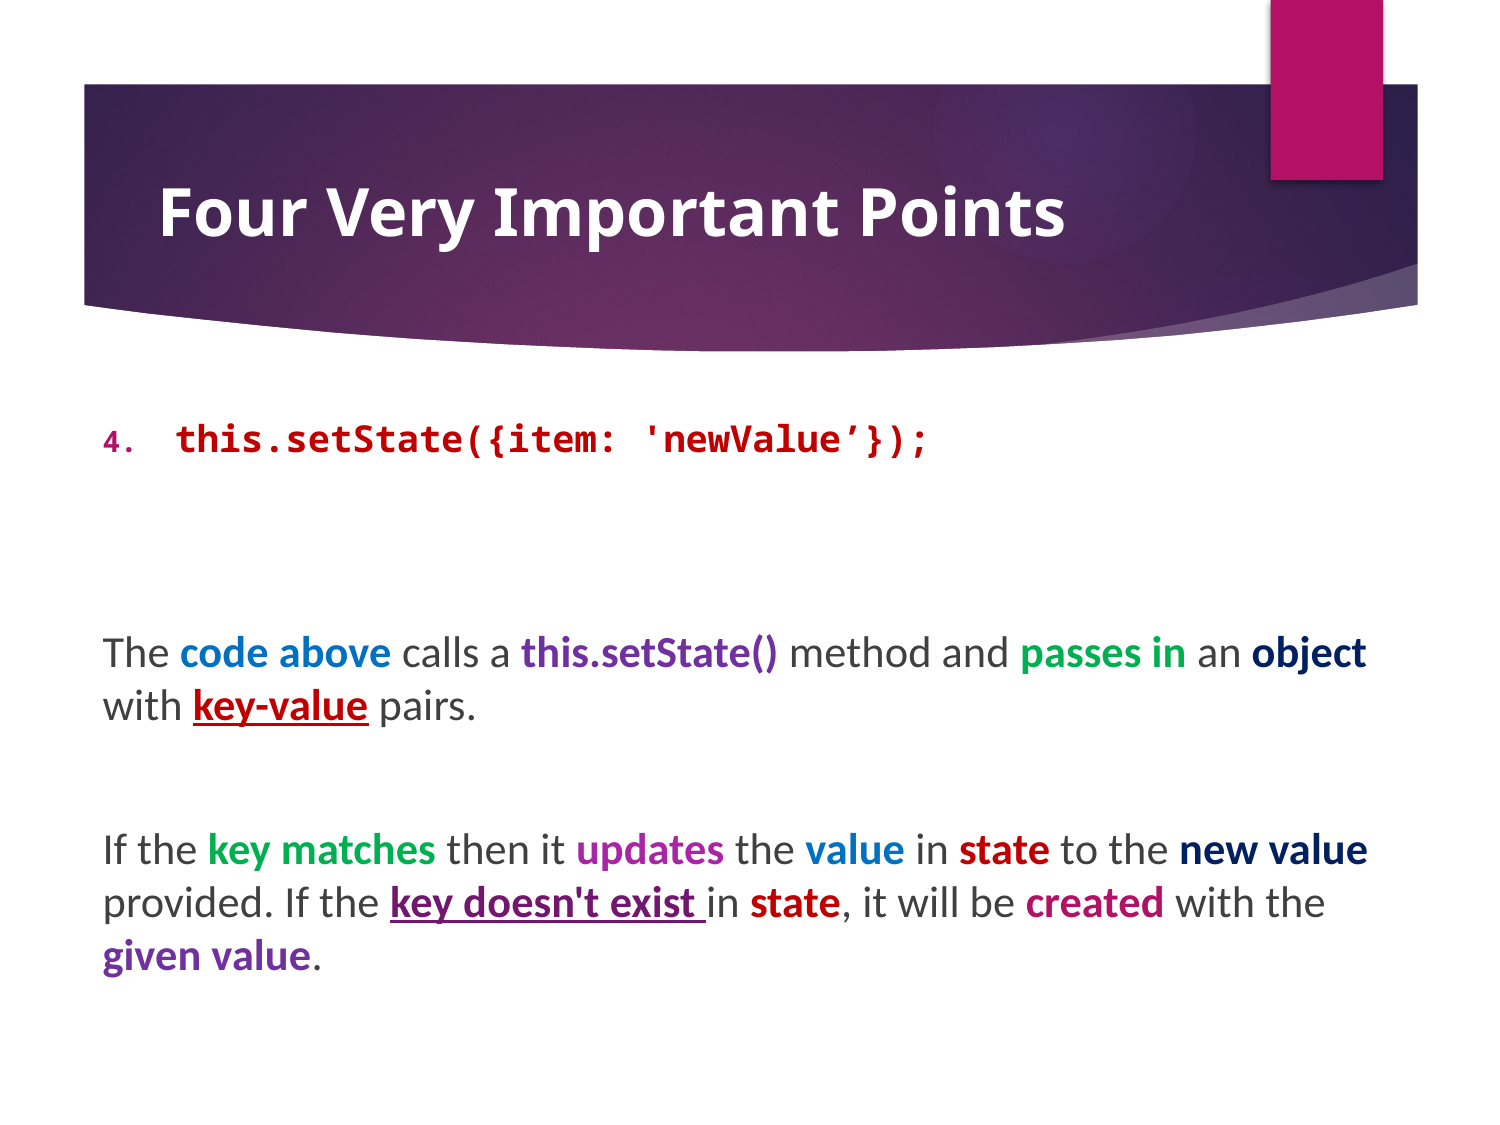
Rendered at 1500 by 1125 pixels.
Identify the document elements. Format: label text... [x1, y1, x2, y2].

text_box Four Very Important Points [142, 152, 1183, 269]
title [46, 23, 1447, 186]
list this.setState({item: 'newValue’}); The code above calls a this.setState() method and passes in an object with key-value pairs. If the key matches then it updates the value in state to the new value provided. If the key doesn't exist in state, it will be created with the given value. [87, 408, 1425, 988]
